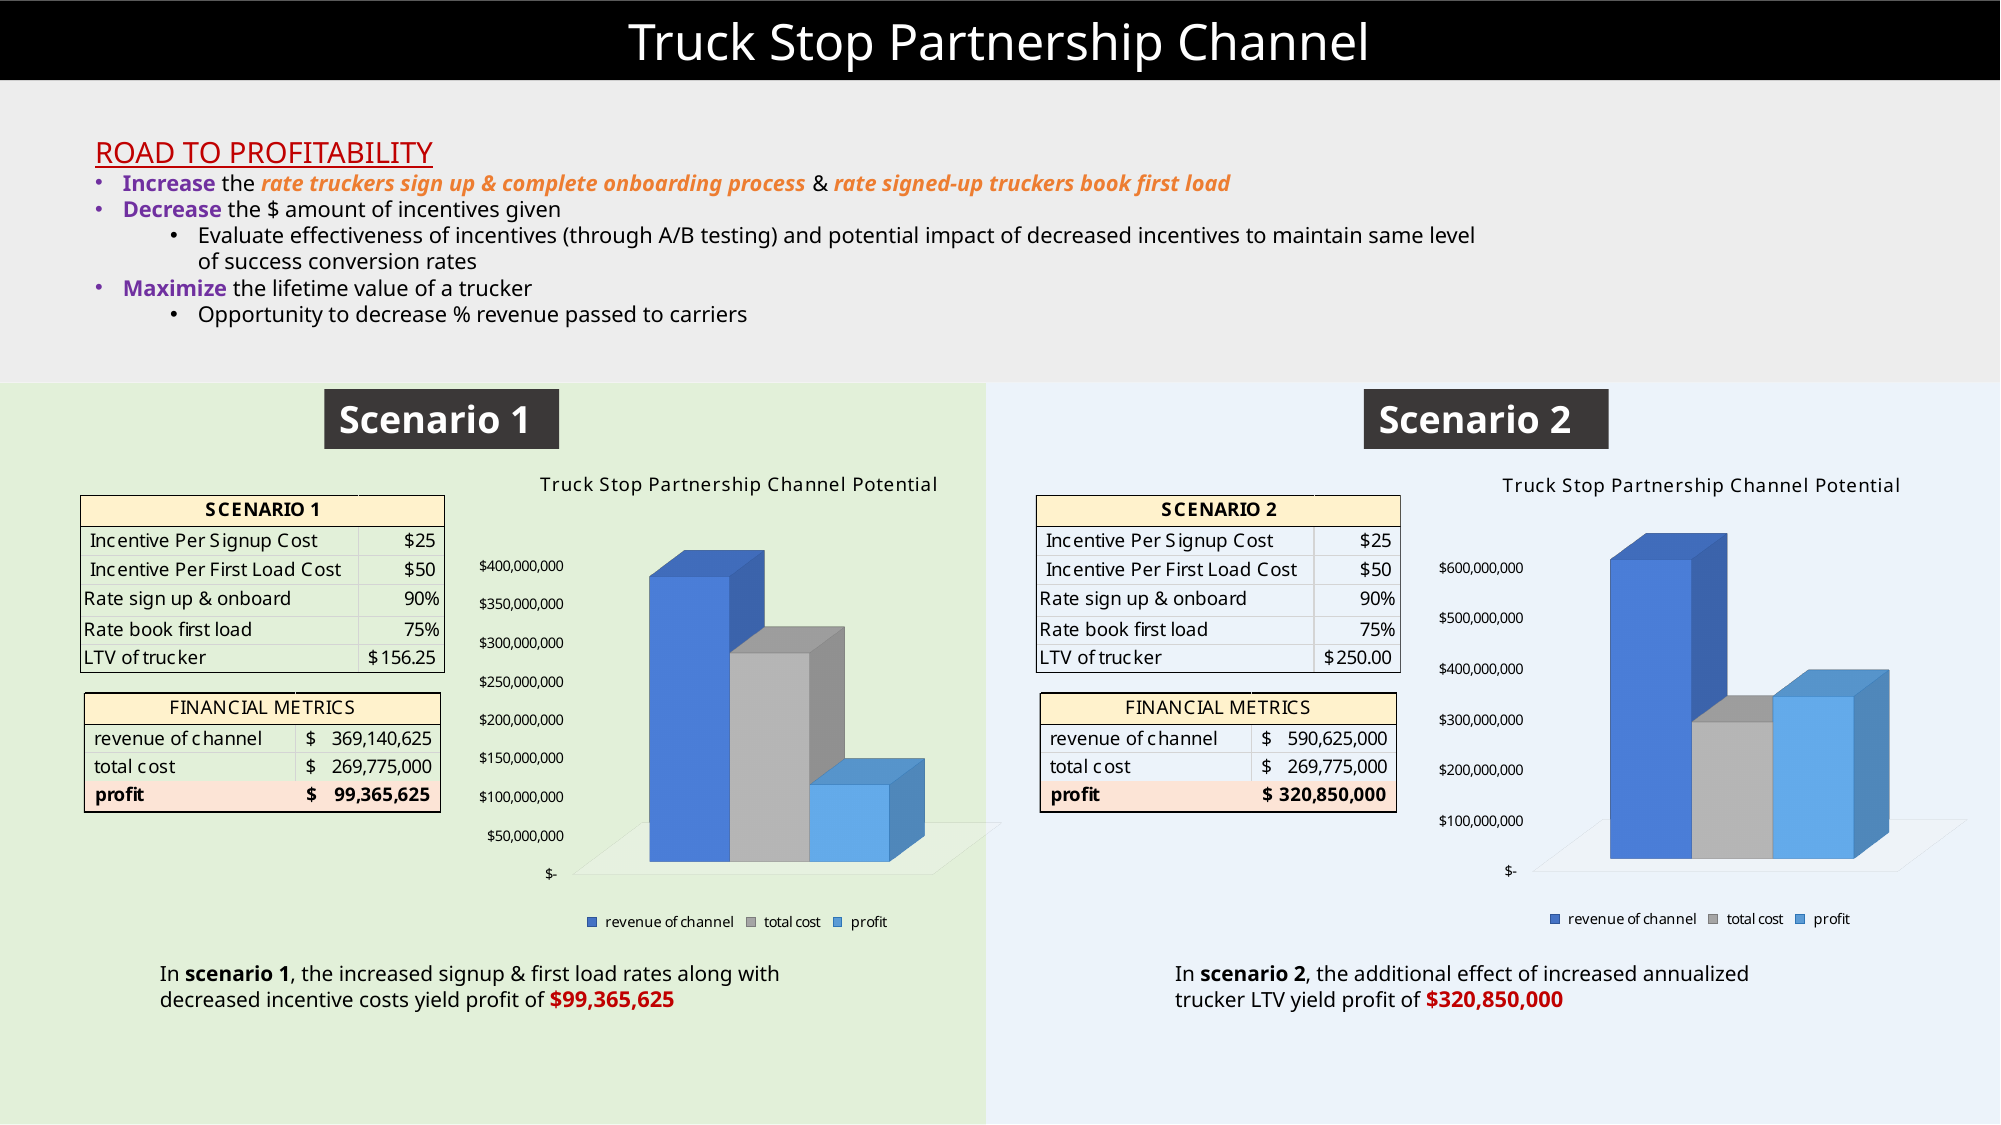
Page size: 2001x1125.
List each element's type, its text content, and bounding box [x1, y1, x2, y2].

text_box Scenario 1 [324, 389, 560, 449]
picture [1039, 692, 1398, 813]
chart [465, 447, 1013, 939]
text_box In scenario 1, the increased signup & first load rates along with decreased incentive costs yield profit of $99,365,625 [145, 953, 807, 1020]
text_box [0, 382, 987, 1125]
picture [80, 495, 446, 674]
picture [1035, 495, 1402, 674]
text_box [987, 382, 2000, 1125]
text_box In scenario 2, the additional effect of increased annualized trucker LTV yield profit of $320,850,000 [1160, 953, 1813, 1020]
text_box Truck Stop Partnership Channel [0, 0, 2000, 81]
text_box ROAD TO PROFITABILITY Increase the rate truckers sign up & complete onboarding process & rate signed-up truckers book first load Decrease the $ amount of incentives given Evaluate effectiveness of incentives (through A/B testing) and potential impact of decreased incentives to maintain same level of success conversion rates Maximize the lifetime value of a trucker Opportunity to decrease % revenue passed to carriers [80, 126, 1500, 334]
picture [83, 692, 442, 813]
chart [1424, 448, 1979, 936]
text_box Scenario 2 [1363, 389, 1609, 449]
text_box [0, 81, 2000, 382]
